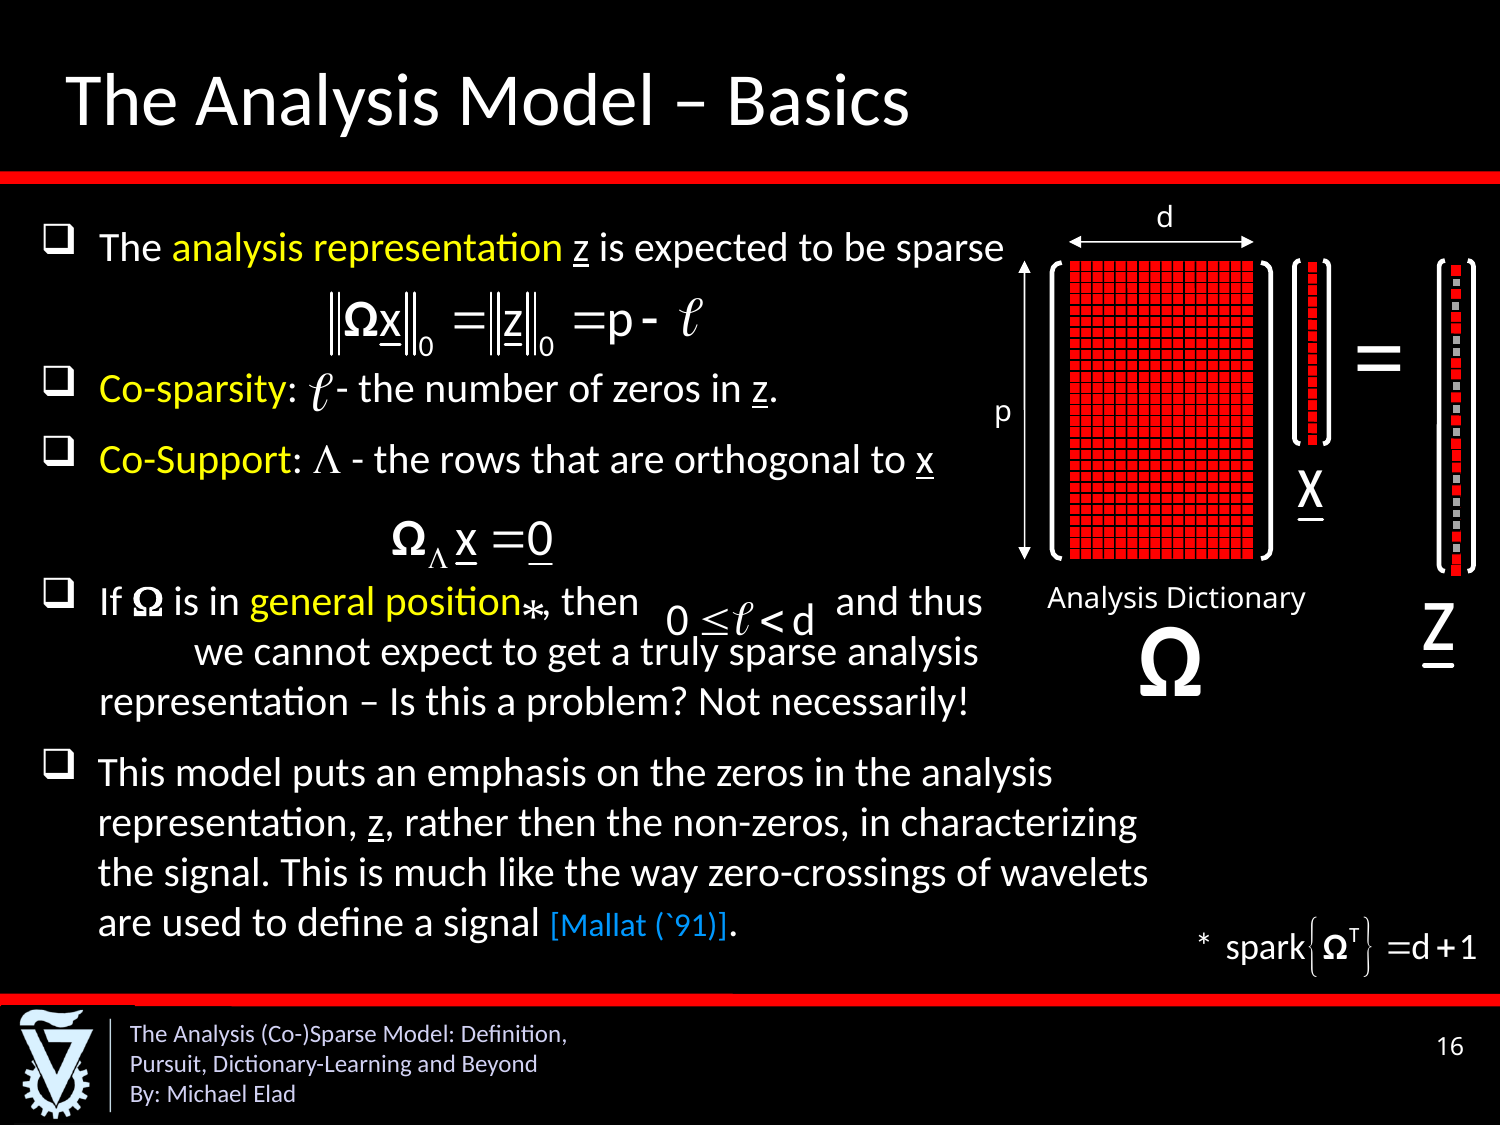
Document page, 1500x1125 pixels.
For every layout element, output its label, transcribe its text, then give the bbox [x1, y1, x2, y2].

text_box [1318, 260, 1329, 290]
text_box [1451, 461, 1461, 550]
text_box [1051, 260, 1272, 560]
text_box [1439, 260, 1474, 568]
text_box The analysis representation z is expected to be sparse Co-sparsity: - the number of zeros in z. Co-Support:  - the rows that are orthogonal to x If  is in general position , then and thus we cannot expect to get a truly sparse analysis representation – Is this a problem? Not necessarily! This model puts an emphasis on the zeros in the analysis representation, z, rather then the non-zeros, in characterizing the signal. This is much like the way zero-crossings of wavelets are used to define a signal [Mallat (`91)]. [25, 212, 1196, 953]
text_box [1450, 276, 1462, 438]
text_box = [1322, 290, 1440, 416]
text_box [384, 502, 561, 582]
text_box [1322, 416, 1329, 429]
text_box Analysis Dictionary [1196, 571, 1329, 575]
text_box The Analysis Model – Basics [0, 24, 1481, 165]
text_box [1288, 430, 1335, 540]
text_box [1409, 552, 1470, 575]
text_box [1450, 445, 1462, 449]
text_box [300, 362, 340, 421]
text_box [501, 576, 1485, 985]
text_box [1450, 449, 1462, 462]
text_box [1306, 260, 1318, 272]
text_box [1294, 260, 1306, 429]
slide_number 16 [1166, 1023, 1480, 1099]
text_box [1307, 272, 1318, 429]
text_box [1068, 191, 1254, 243]
text_box [1450, 264, 1462, 276]
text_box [321, 279, 708, 368]
